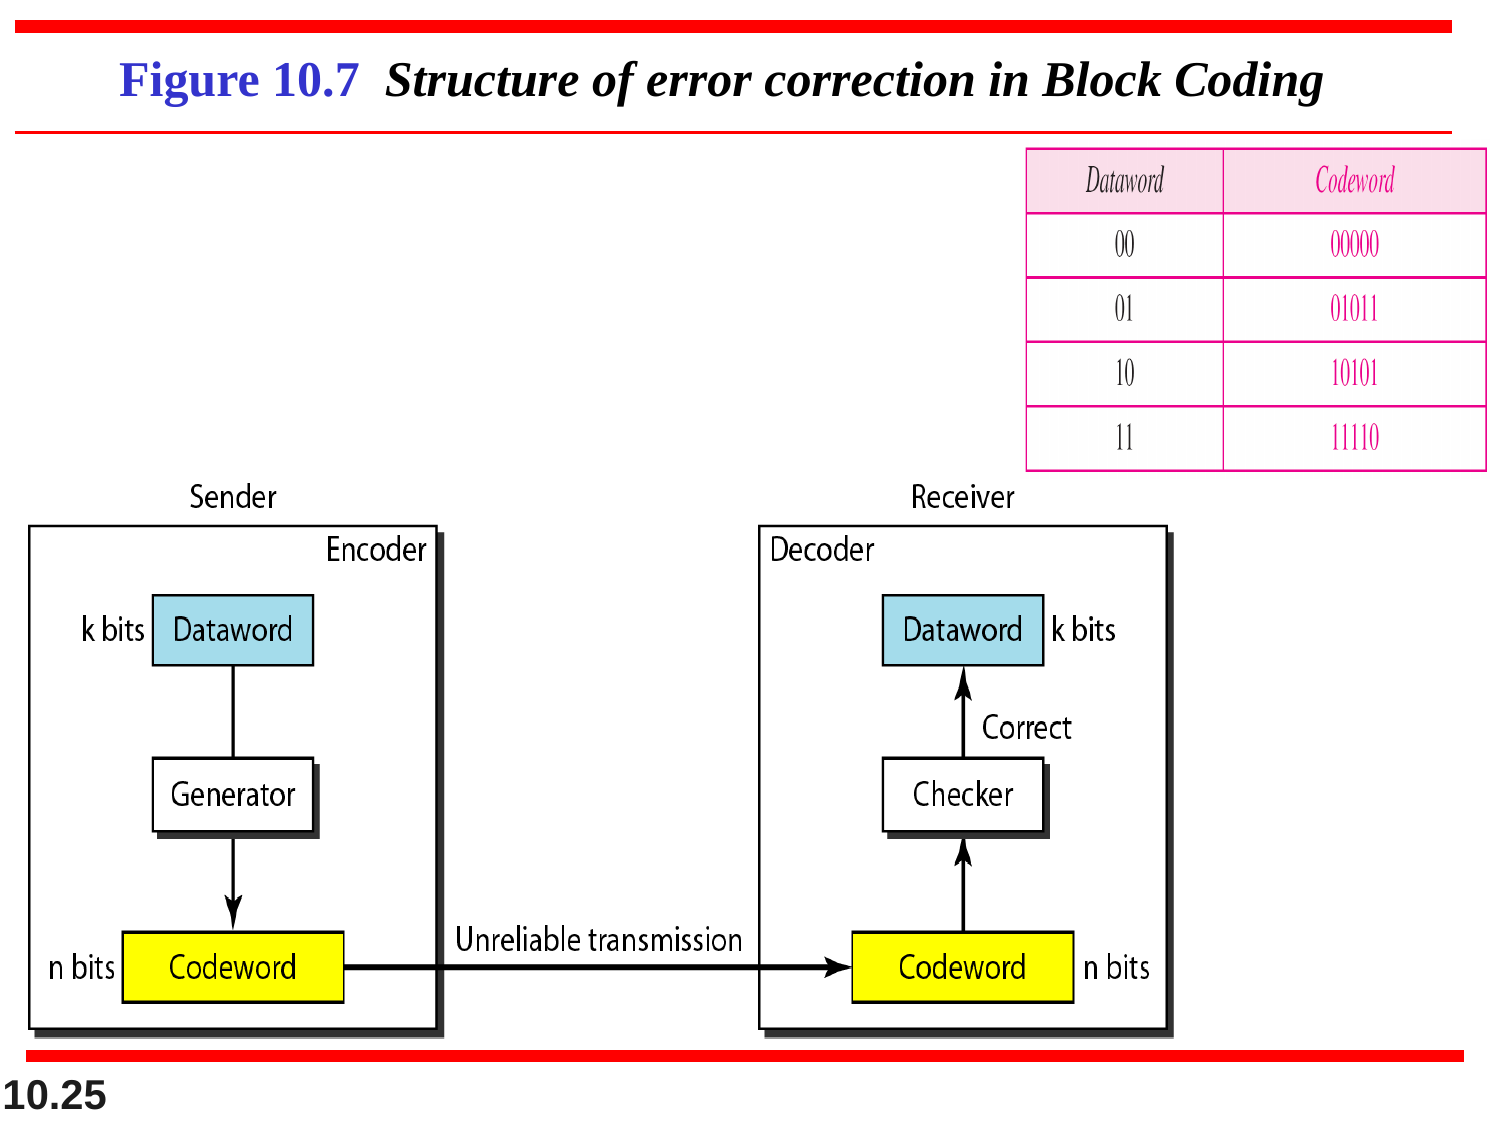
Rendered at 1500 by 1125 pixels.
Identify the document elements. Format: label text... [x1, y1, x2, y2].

picture [27, 139, 1490, 1039]
text_box 10.25 [0, 1049, 300, 1125]
text_box Figure 10.7 Structure of error correction in Block Coding [0, 38, 1445, 114]
